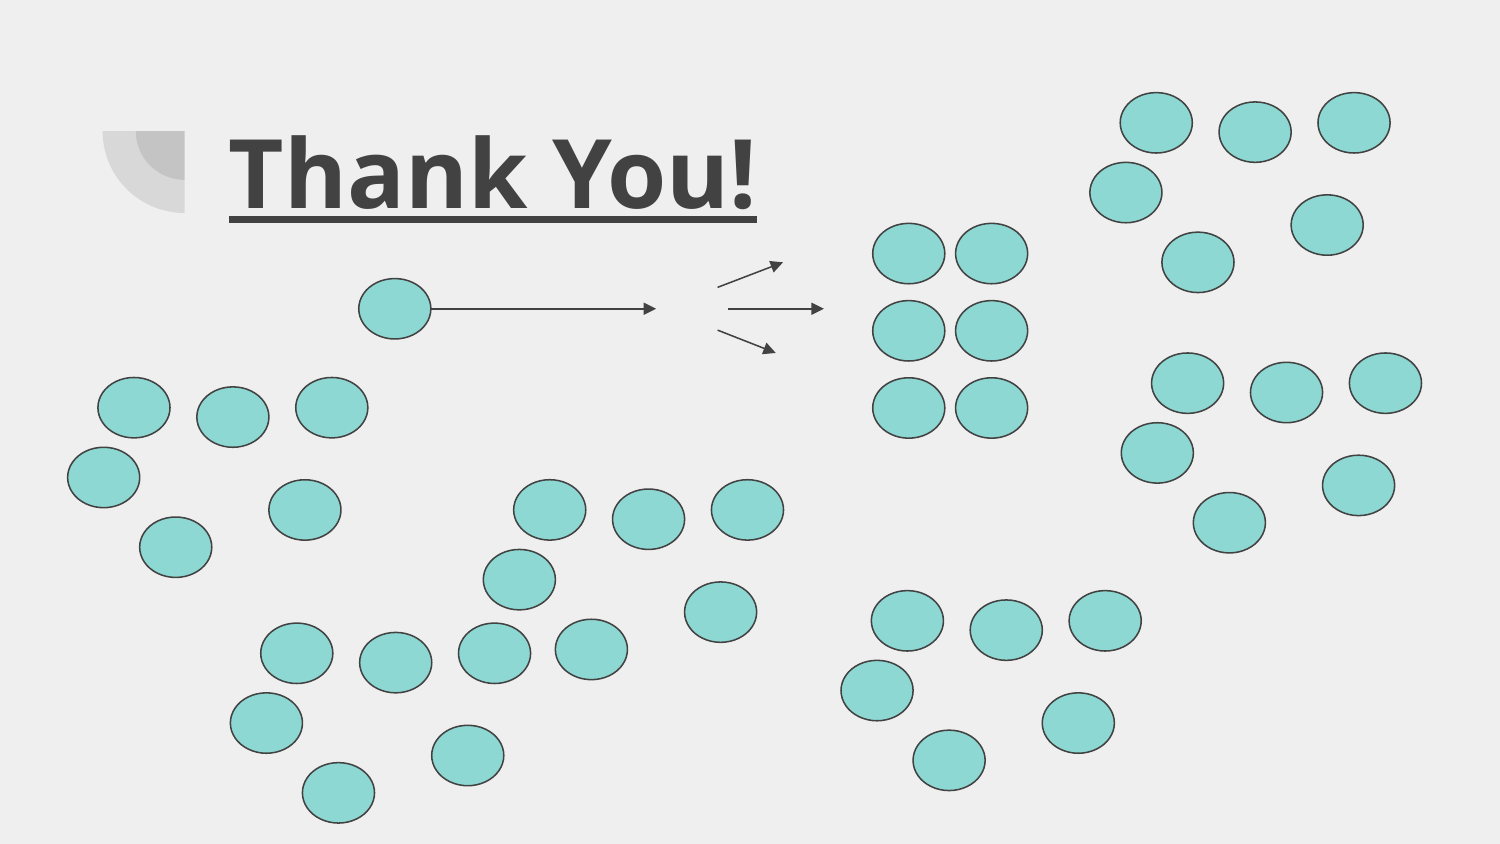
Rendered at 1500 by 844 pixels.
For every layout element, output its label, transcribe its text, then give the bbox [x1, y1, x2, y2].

text_box [612, 489, 685, 550]
text_box [358, 278, 431, 339]
text_box [1250, 362, 1323, 423]
text_box [1042, 692, 1115, 754]
text_box [483, 549, 556, 610]
text_box [67, 447, 140, 508]
text_box [711, 479, 784, 541]
text_box [872, 223, 945, 284]
text_box [1317, 92, 1391, 154]
text_box [1121, 422, 1194, 484]
text_box [458, 623, 531, 684]
text_box [1120, 92, 1193, 154]
text_box [513, 479, 586, 541]
text_box [955, 300, 1028, 362]
text_box [260, 623, 333, 684]
text_box [1219, 101, 1292, 163]
title Thank You! [213, 98, 1368, 263]
text_box [913, 730, 986, 791]
text_box [872, 300, 945, 362]
text_box [1349, 352, 1422, 414]
text_box [1089, 162, 1162, 223]
text_box [1291, 194, 1364, 256]
text_box [684, 581, 757, 643]
text_box [268, 479, 341, 541]
text_box [196, 386, 269, 448]
text_box [1193, 492, 1266, 553]
text_box [955, 377, 1028, 439]
text_box [97, 377, 171, 438]
text_box [1069, 590, 1142, 652]
text_box [359, 632, 432, 693]
text_box [139, 517, 212, 578]
text_box [431, 725, 504, 786]
text_box [872, 377, 945, 439]
text_box [1322, 455, 1395, 516]
text_box [841, 660, 914, 721]
text_box [555, 619, 628, 680]
text_box [302, 762, 375, 824]
text_box [230, 692, 303, 754]
text_box [1161, 232, 1235, 293]
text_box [717, 329, 776, 354]
text_box [871, 590, 944, 652]
text_box [1151, 352, 1224, 414]
text_box [295, 377, 368, 438]
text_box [717, 262, 784, 288]
text_box [955, 223, 1028, 284]
text_box [970, 599, 1043, 661]
